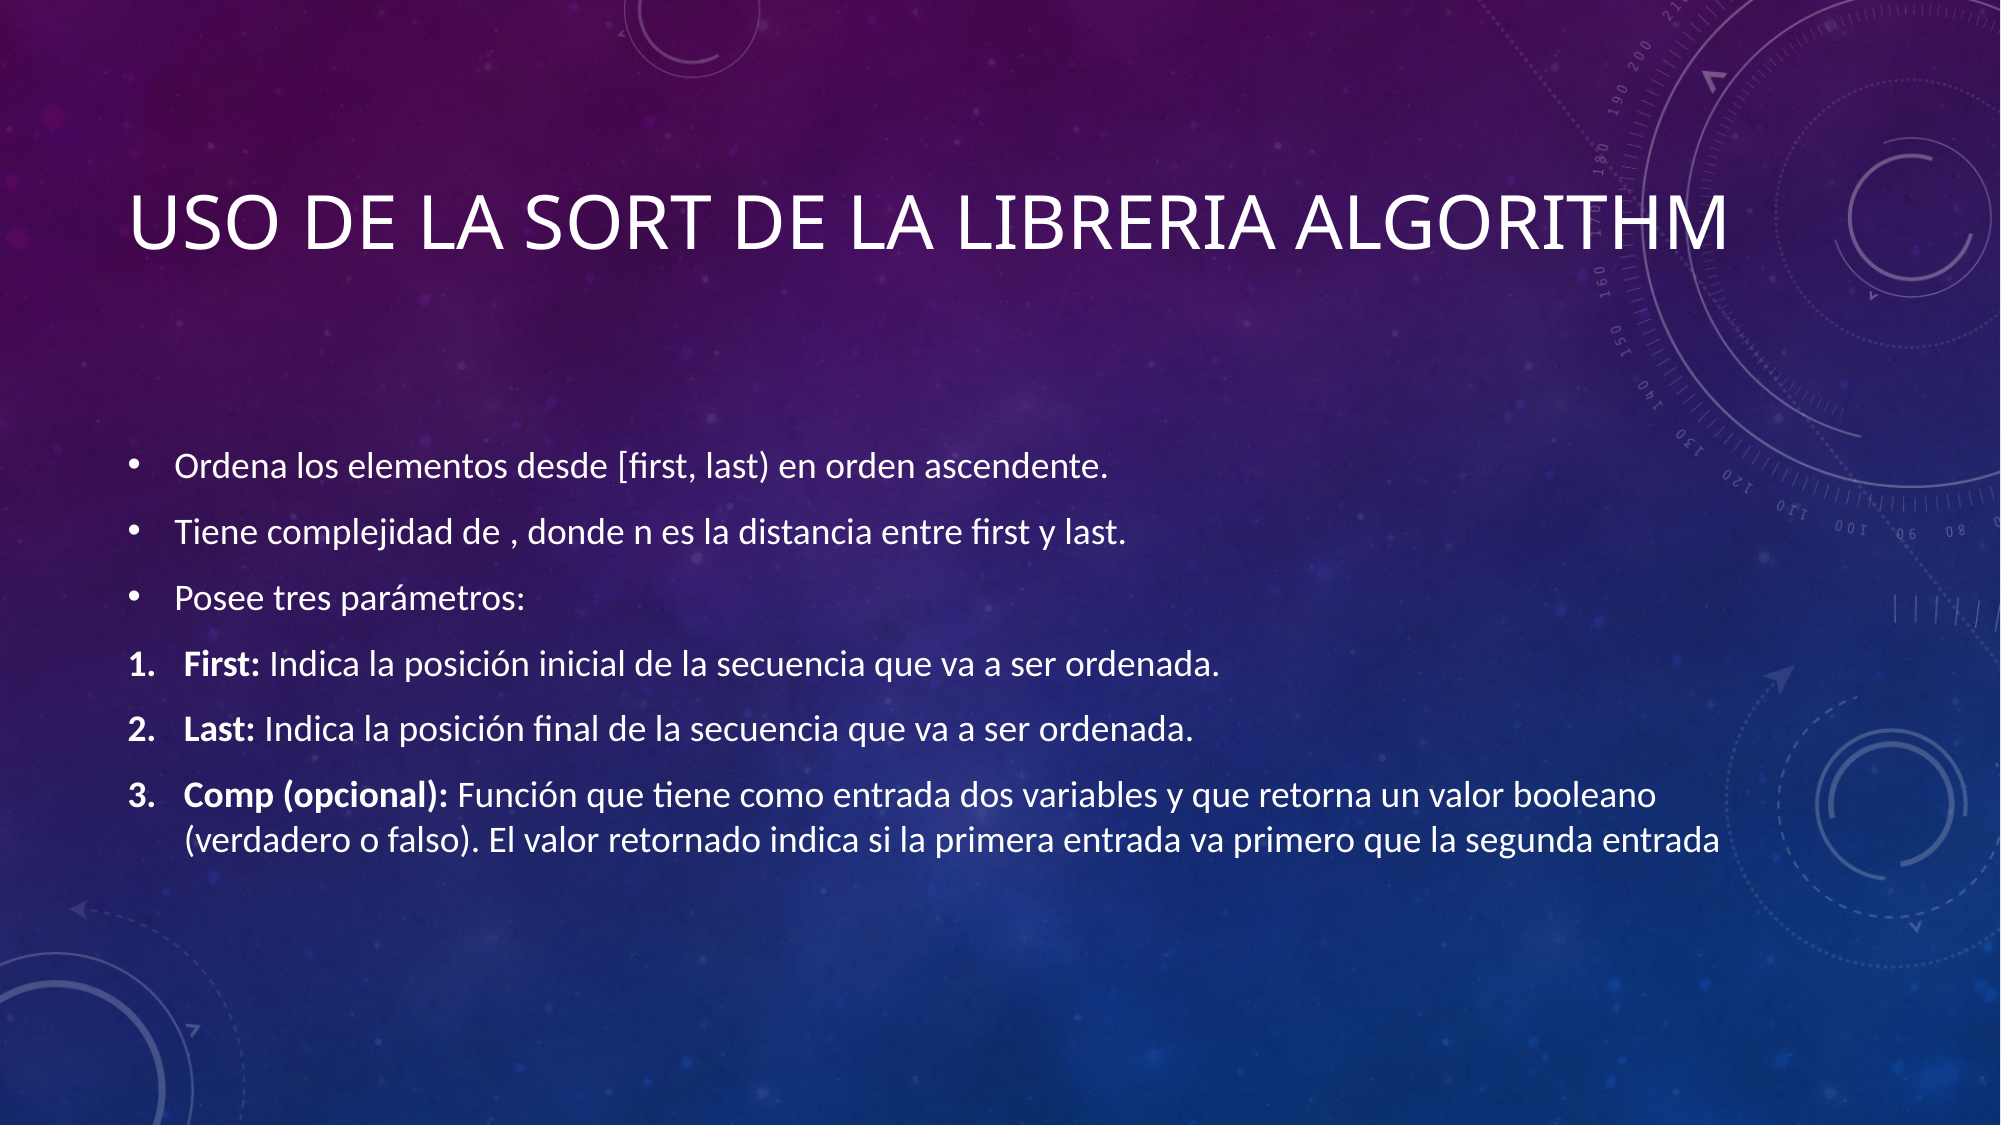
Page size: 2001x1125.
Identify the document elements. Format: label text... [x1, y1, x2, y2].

title Uso de la sort de la libreria algorithm [112, 99, 1775, 339]
picture [0, 0, 2001, 1125]
